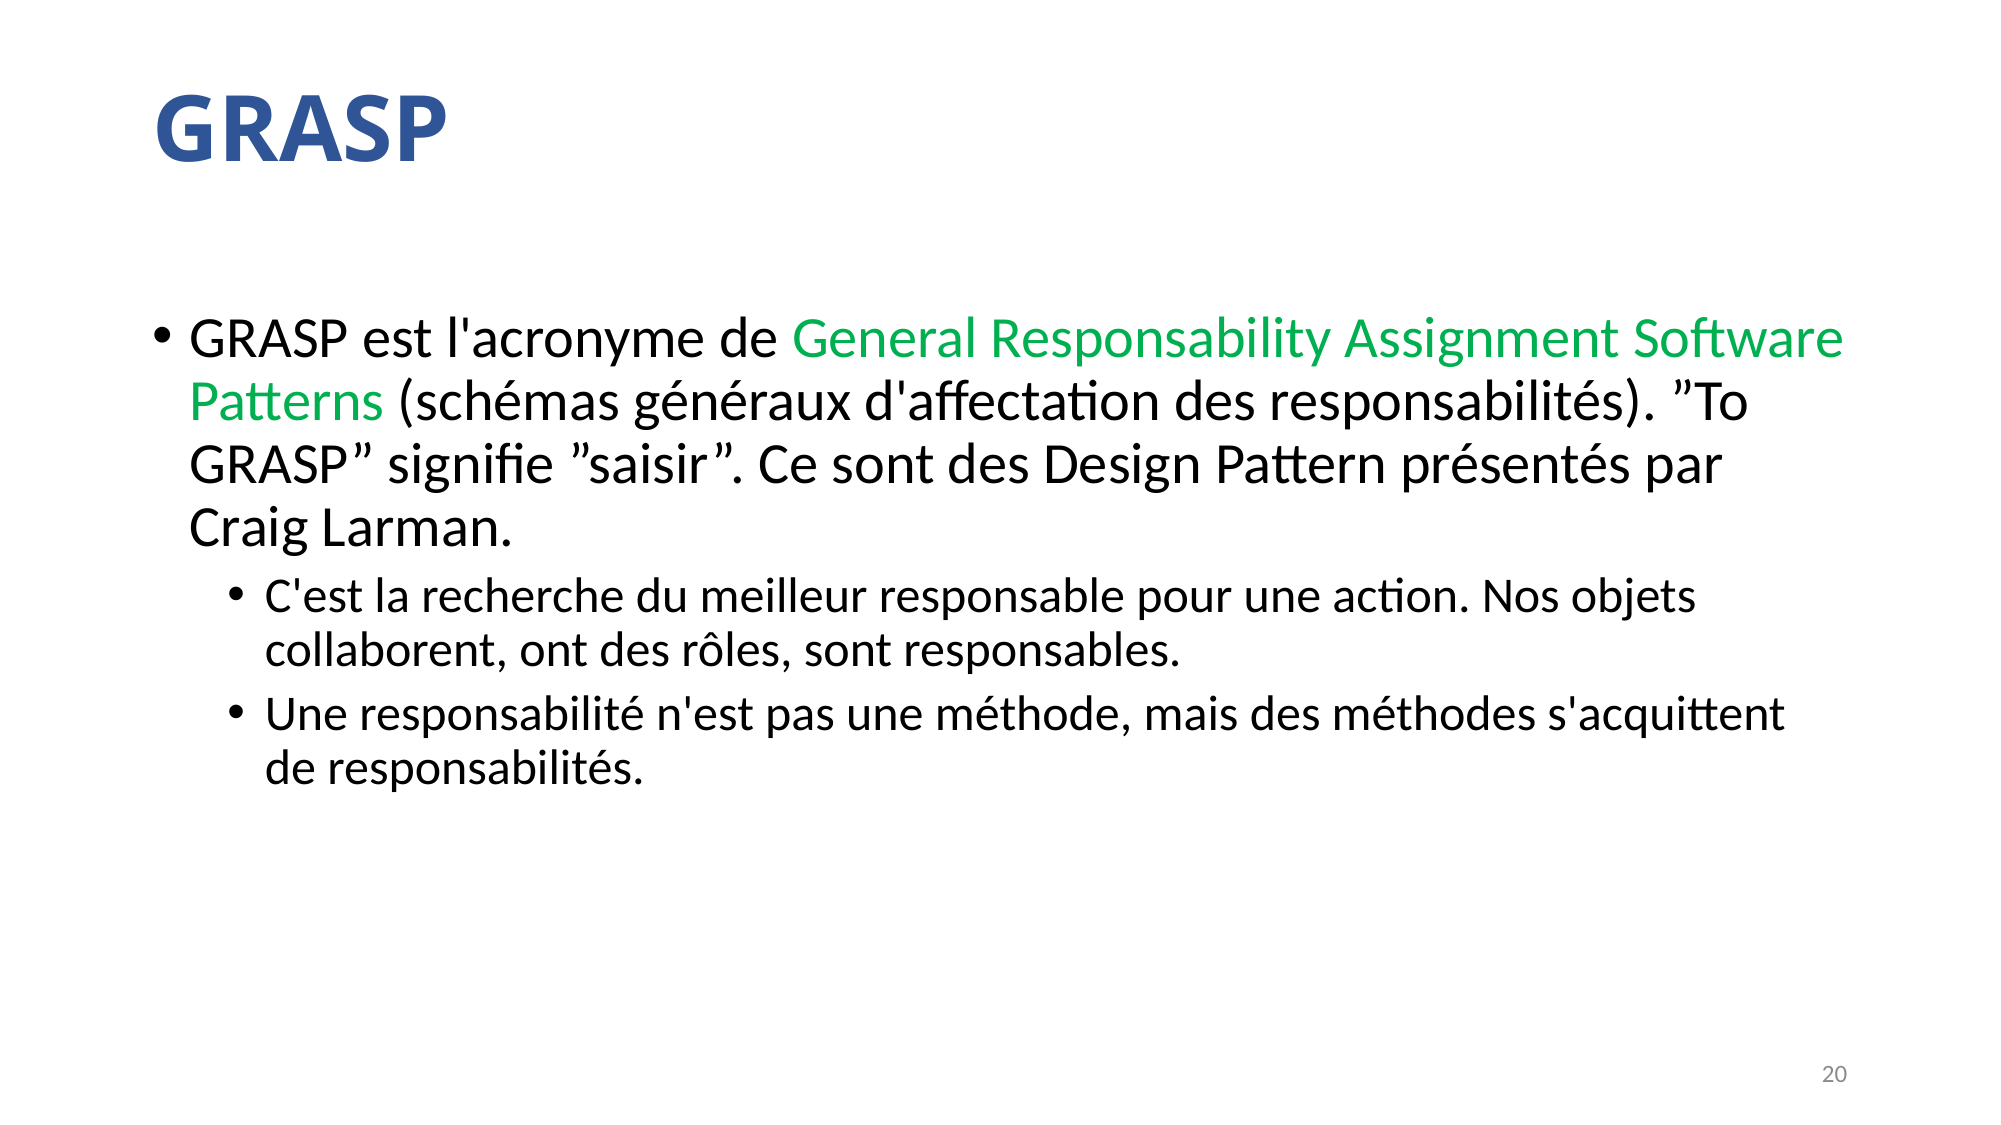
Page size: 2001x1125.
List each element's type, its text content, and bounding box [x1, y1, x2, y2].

list GRASP est l'acronyme de General Responsability Assignment Software Patterns (schémas généraux d'affectation des responsabilités). ”To GRASP” signifie ”saisir”. Ce sont des Design Pattern présentés par Craig Larman. C'est la recherche du meilleur responsable pour une action. Nos objets collaborent, ont des rôles, sont responsables. Une responsabilité n'est pas une méthode, mais des méthodes s'acquittent de responsabilités. [137, 299, 1863, 1014]
slide_number 20 [1412, 1042, 1863, 1103]
title GRASP [137, 23, 1863, 241]
